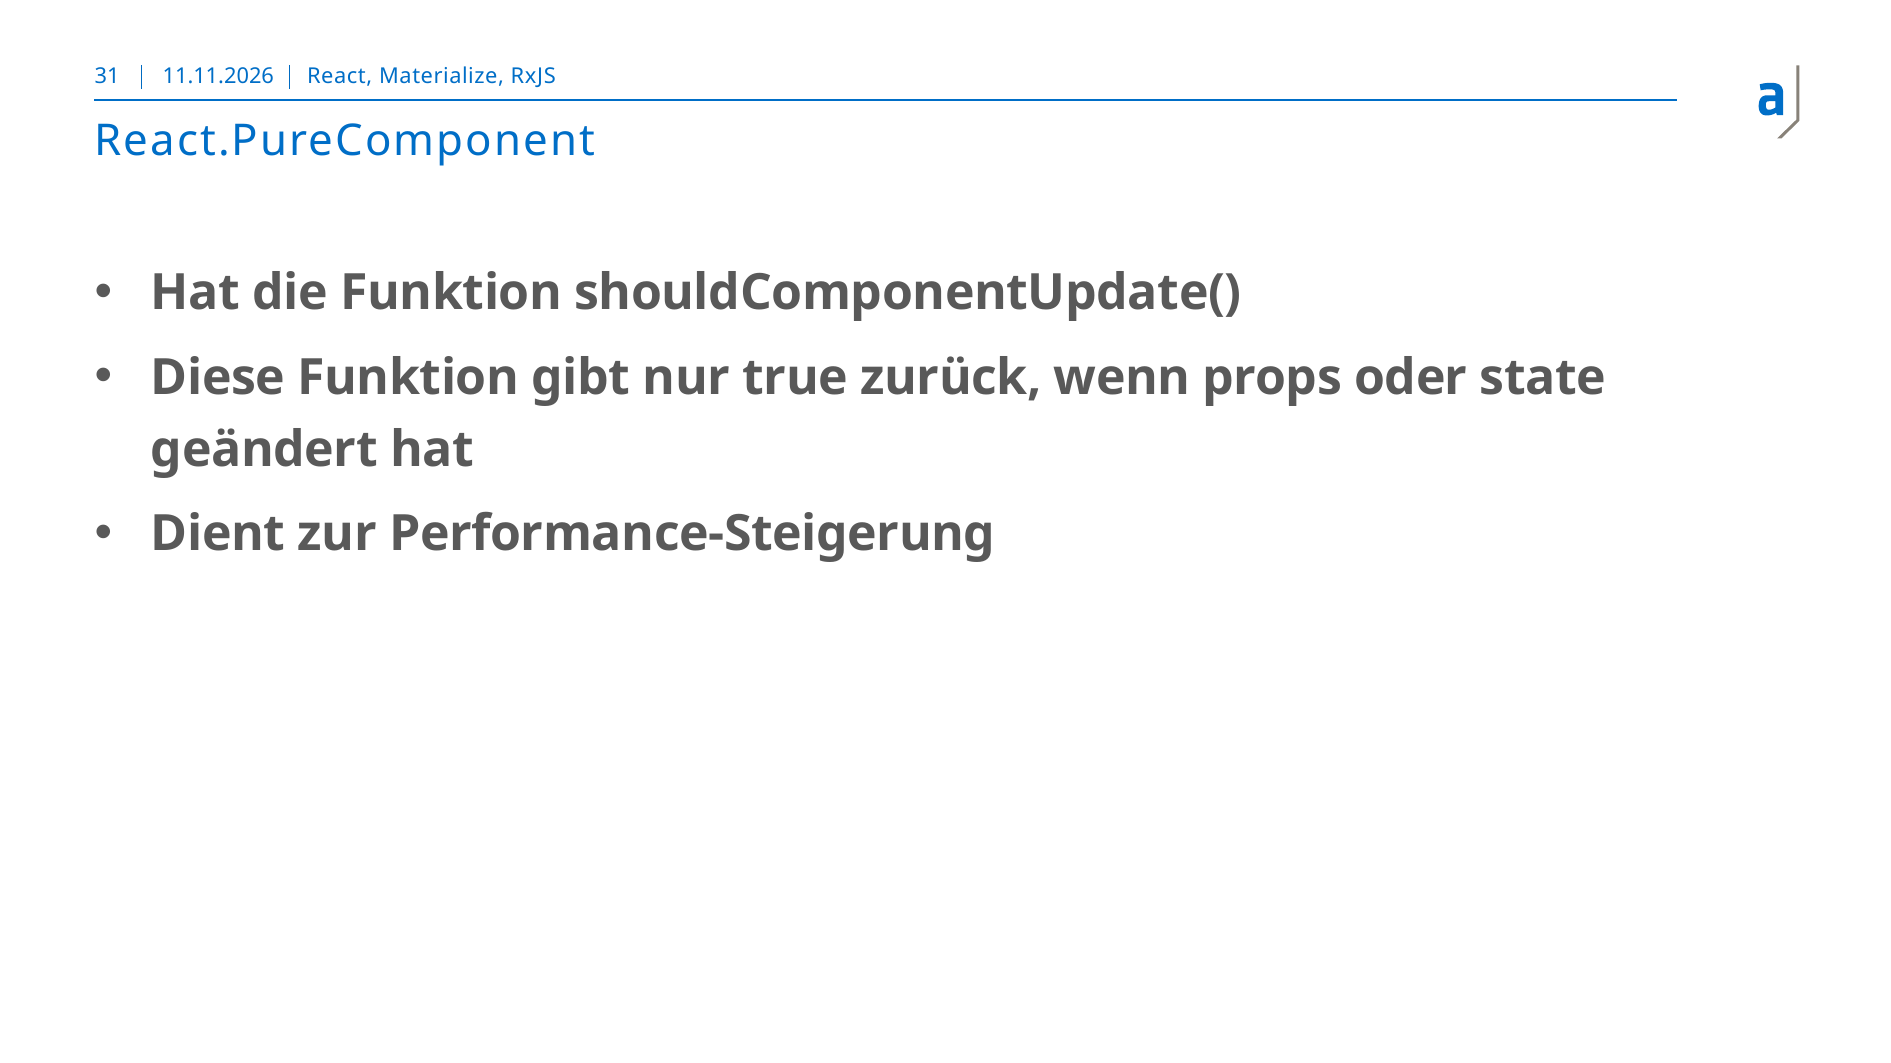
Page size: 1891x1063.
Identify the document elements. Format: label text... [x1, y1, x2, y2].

slide_number 31 [94, 59, 142, 95]
footer React, Materialize, RxJS [307, 59, 1678, 95]
title React.PureComponent [94, 106, 1678, 220]
list Hat die Funktion shouldComponentUpdate() Diese Funktion gibt nur true zurück, wenn props oder state geändert hat Dient zur Performance-Steigerung [94, 247, 1678, 1016]
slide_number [150, 59, 287, 95]
